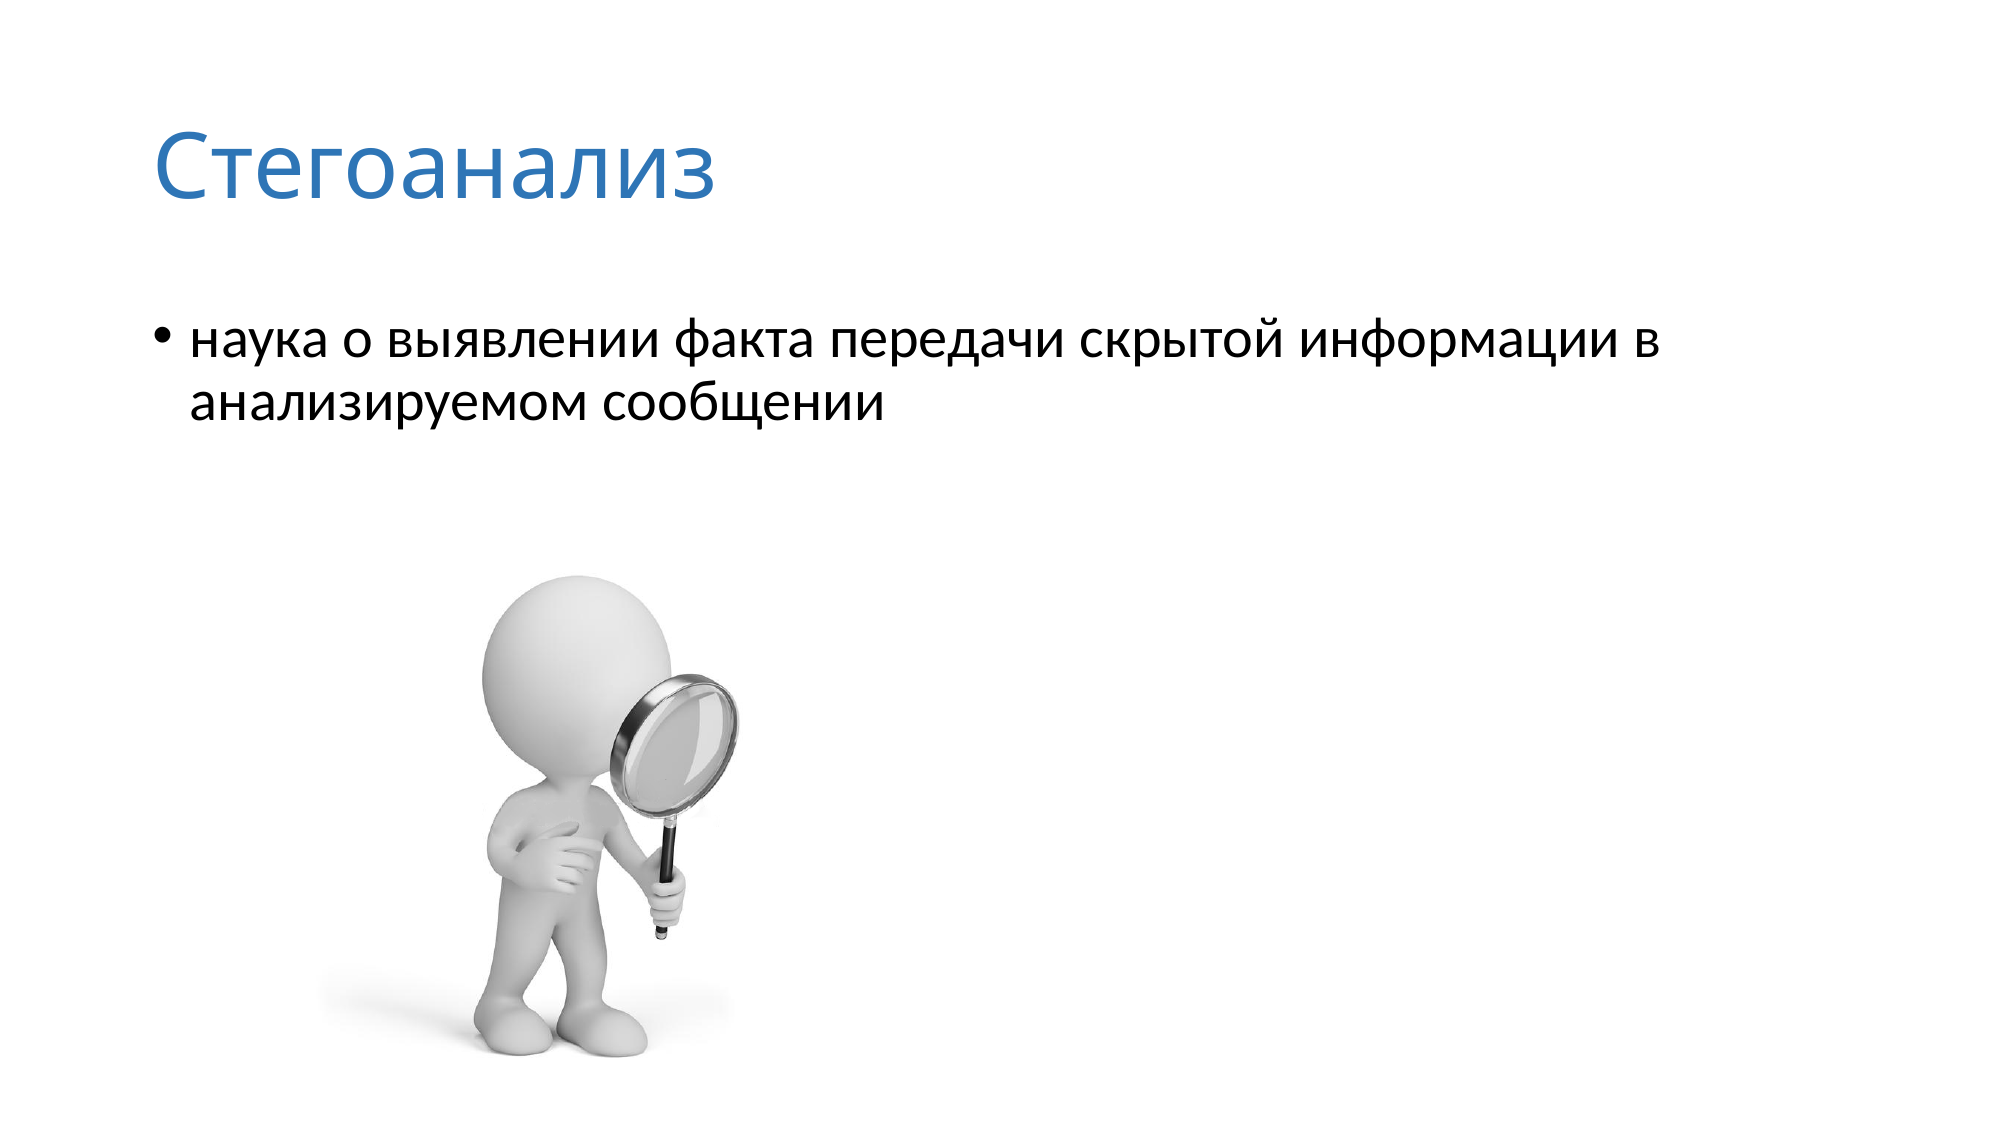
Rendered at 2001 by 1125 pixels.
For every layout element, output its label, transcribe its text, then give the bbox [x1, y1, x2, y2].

title Стегоанализ [137, 59, 1863, 278]
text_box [304, 483, 898, 1125]
list наука о выявлении факта передачи скрытой информации в анализируемом сообщении [137, 299, 1863, 1014]
